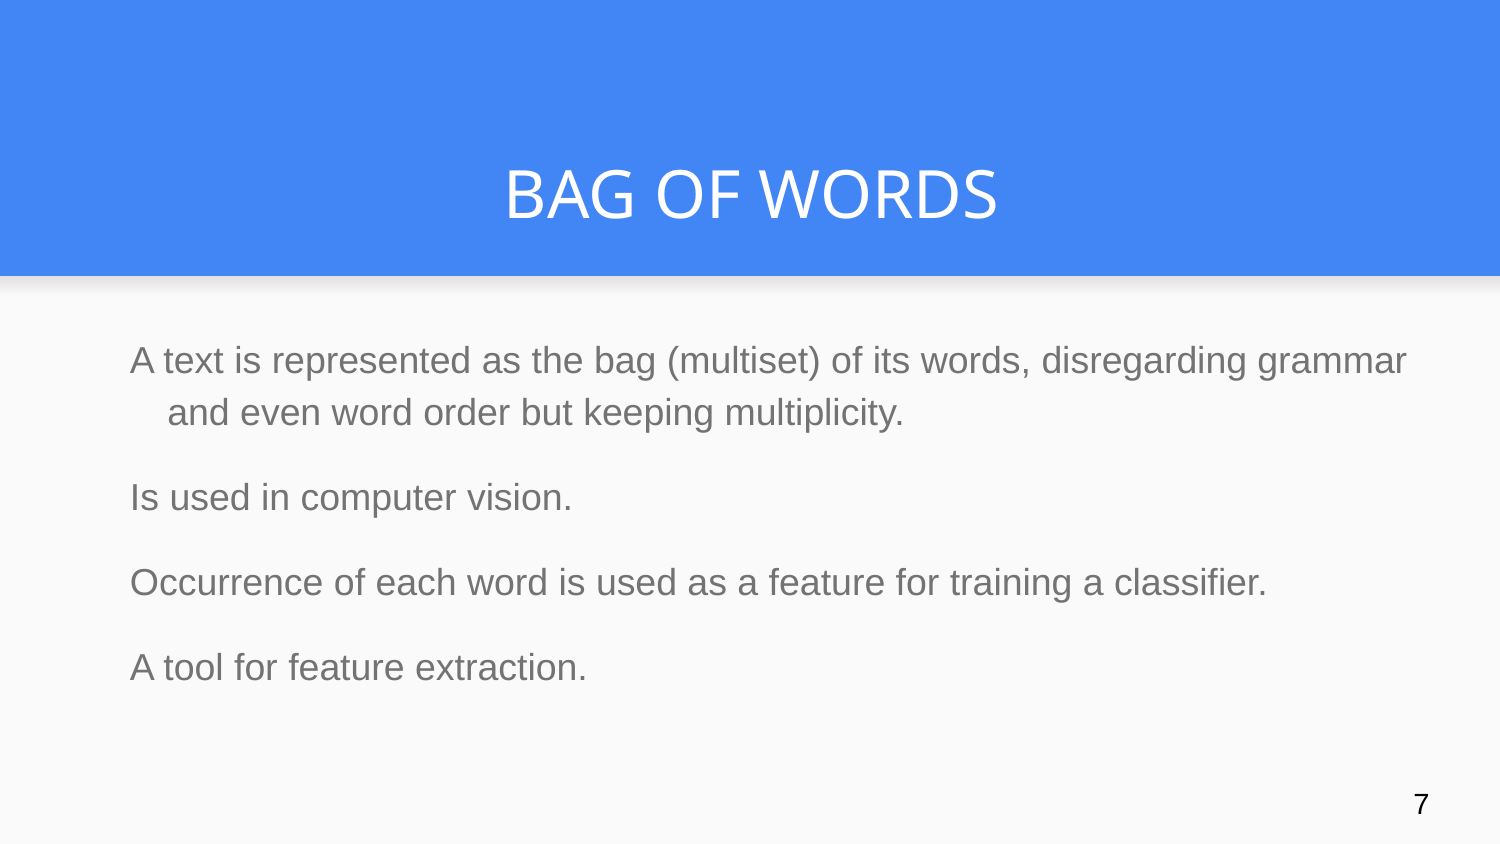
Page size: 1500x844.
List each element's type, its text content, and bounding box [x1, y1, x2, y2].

slide_number ‹#› [1398, 770, 1489, 835]
title BAG OF WORDS [77, 121, 1427, 248]
list A text is represented as the bag (multiset) of its words, disregarding grammar and even word order but keeping multiplicity. Is used in computer vision. Occurrence of each word is used as a feature for training a classifier. A tool for feature extraction. [77, 314, 1427, 735]
